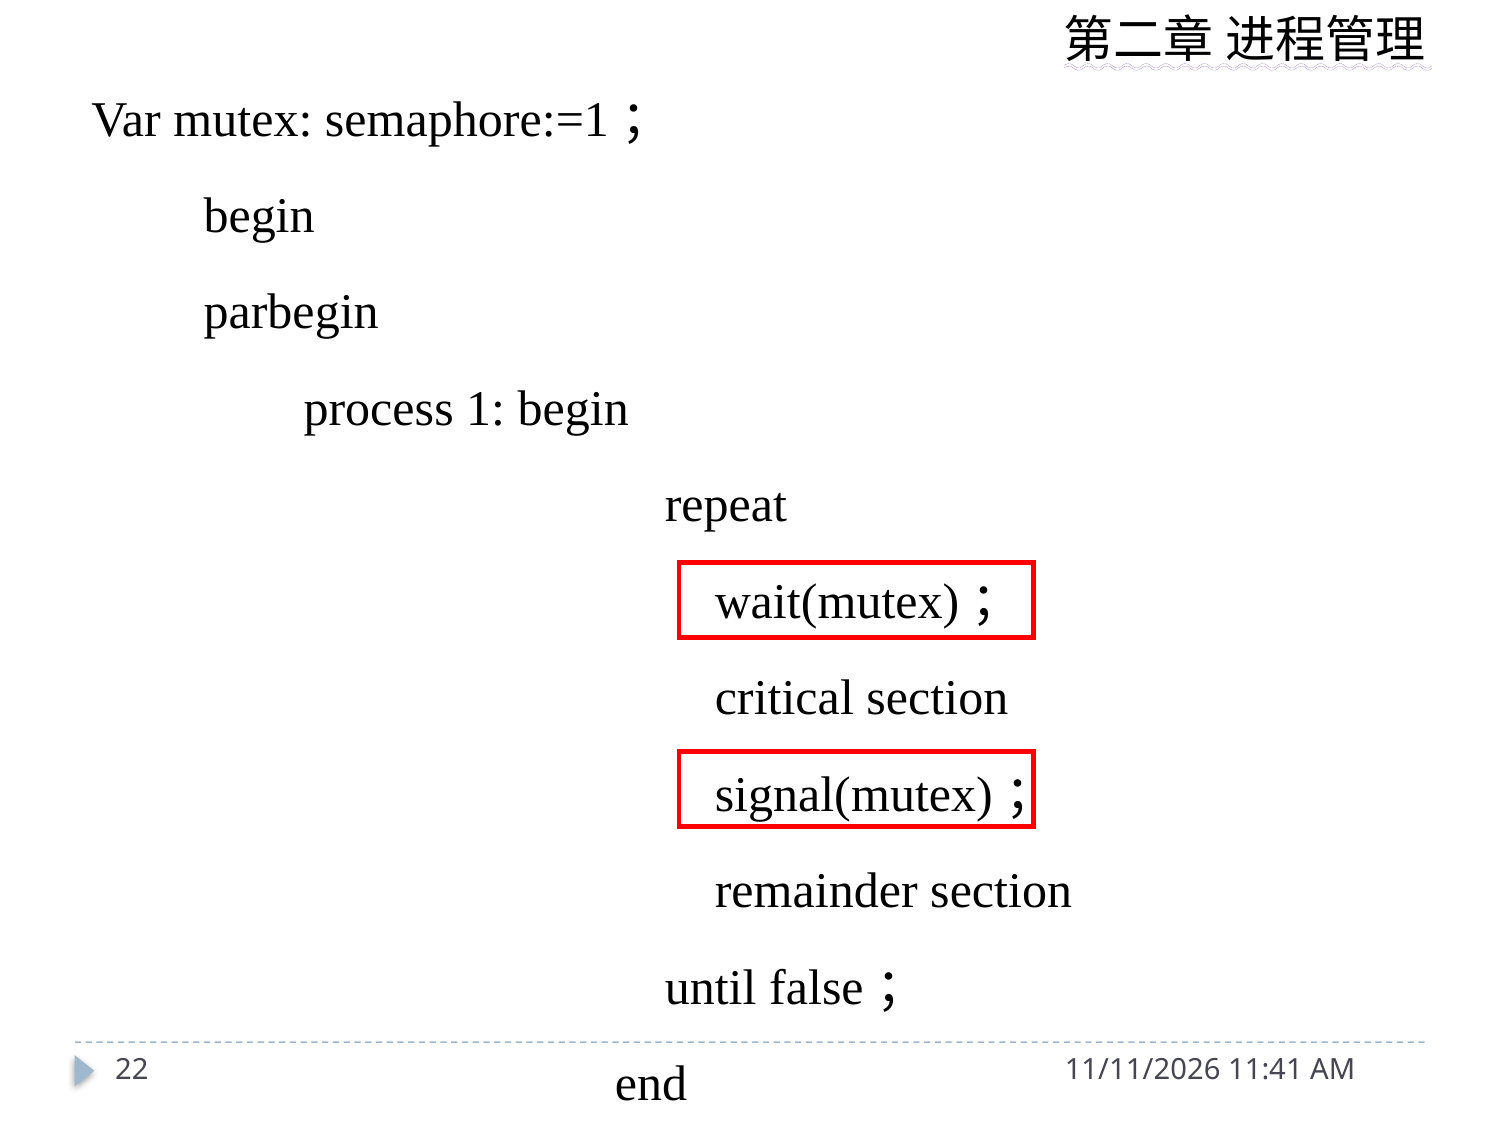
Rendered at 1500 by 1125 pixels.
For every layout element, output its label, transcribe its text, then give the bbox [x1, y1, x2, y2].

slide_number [1050, 1042, 1426, 1103]
text_box [679, 562, 1034, 638]
list Var mutex: semaphore:=1； begin parbegin process 1: begin repeat wait(mutex)； critical section signal(mutex)； remainder section until false； end [76, 54, 1423, 1012]
slide_number 22 [100, 1042, 426, 1103]
text_box [679, 751, 1034, 827]
